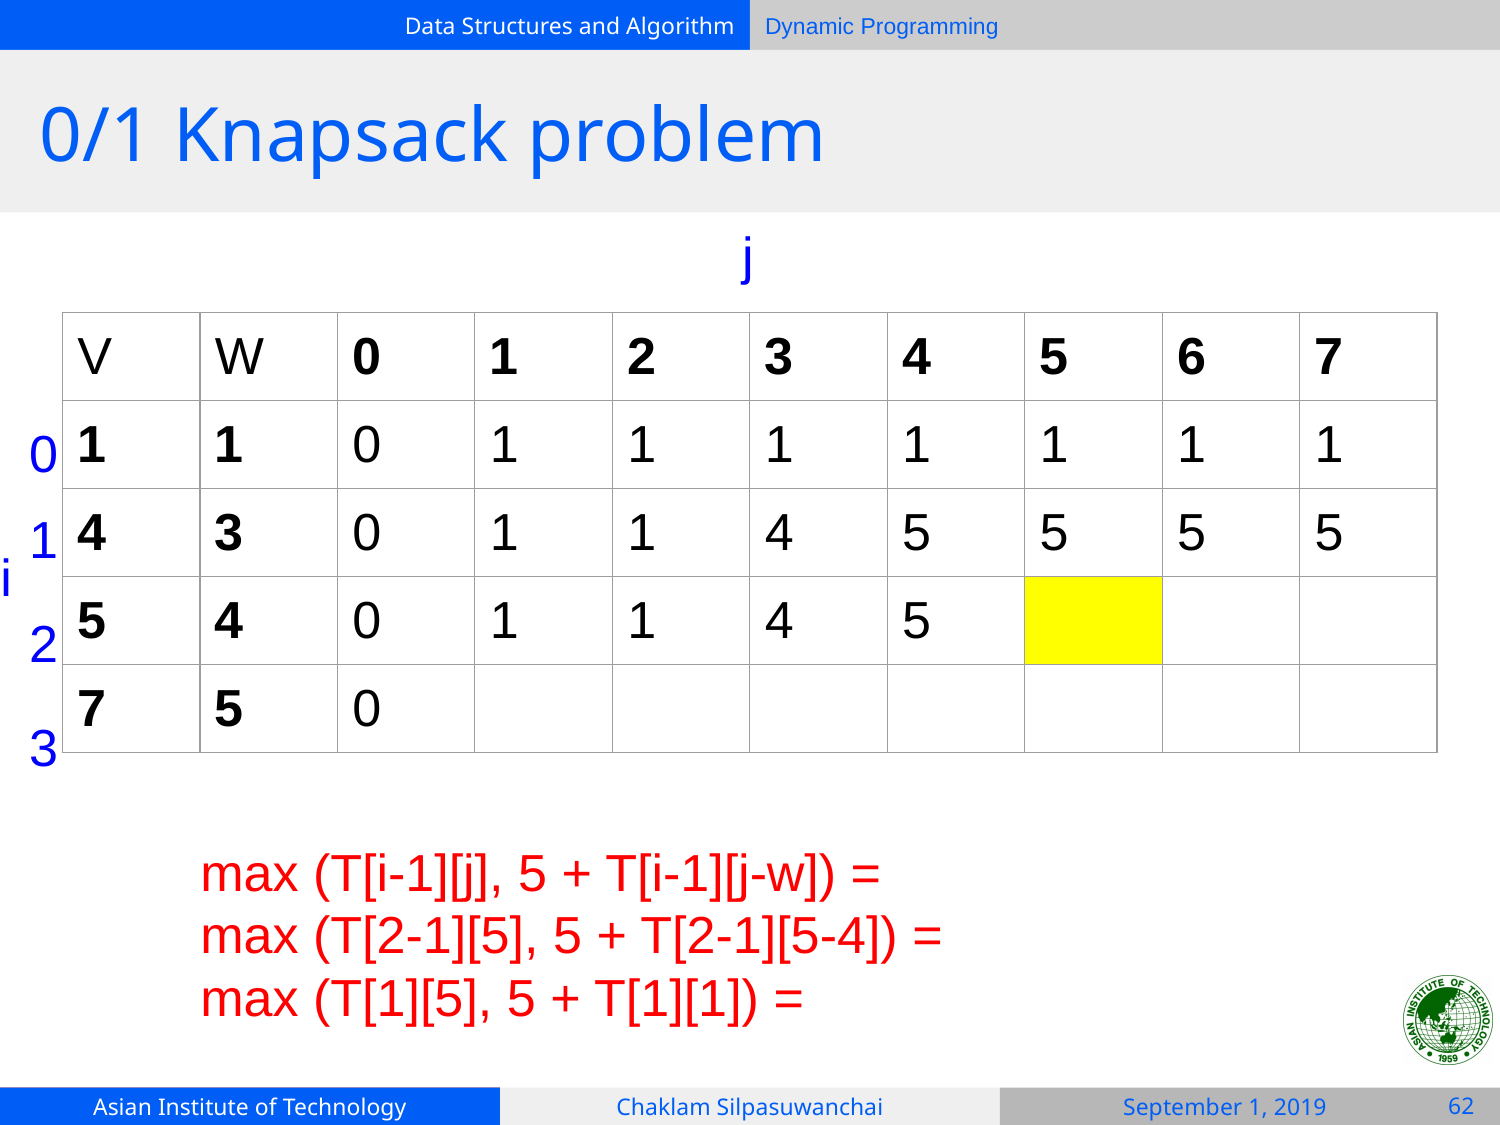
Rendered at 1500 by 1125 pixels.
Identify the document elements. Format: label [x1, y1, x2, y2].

table_cell [1025, 401, 1162, 488]
table_cell [888, 577, 1024, 664]
table_cell [63, 489, 199, 576]
table_header [475, 313, 612, 400]
table_cell [475, 489, 612, 576]
table_cell [201, 577, 337, 664]
text_box [171, 792, 1375, 1073]
table_cell [1163, 489, 1299, 576]
table_cell [63, 577, 199, 664]
table_header [750, 313, 887, 400]
table_cell [338, 577, 474, 664]
table_cell [750, 577, 887, 664]
table_cell [888, 401, 1024, 488]
text_box [0, 491, 75, 662]
table_cell [201, 489, 337, 576]
table_cell [1300, 401, 1436, 488]
table_header [1163, 313, 1299, 400]
table_cell [750, 401, 887, 488]
picture [1403, 975, 1493, 1065]
table_cell [750, 665, 887, 752]
text_box [12, 699, 75, 766]
table_cell [338, 401, 474, 488]
table_cell [613, 489, 749, 576]
table_cell [613, 665, 749, 752]
table_cell [1163, 577, 1299, 664]
table_cell [63, 665, 199, 752]
table_cell [750, 489, 887, 576]
table_header [1025, 313, 1162, 400]
table_cell [888, 489, 1024, 576]
table_cell [1025, 577, 1162, 664]
table_header [338, 313, 474, 400]
table_cell [338, 665, 474, 752]
table_cell [475, 665, 612, 752]
table_header [888, 313, 1024, 400]
table_cell [888, 665, 1024, 752]
table_cell [613, 401, 749, 488]
table_cell [1025, 665, 1162, 752]
table_cell [1163, 401, 1299, 488]
table_cell [475, 577, 612, 664]
table_cell [63, 401, 199, 488]
table_header [201, 313, 337, 400]
table_header [613, 313, 749, 400]
text_box [12, 405, 75, 472]
table_header [63, 313, 199, 400]
table_cell [1300, 489, 1436, 576]
table_cell [1300, 665, 1436, 752]
table_cell [201, 401, 337, 488]
table_header [1300, 313, 1436, 400]
slide_number [1422, 1088, 1500, 1125]
table_cell [201, 665, 337, 752]
table_cell [1025, 489, 1162, 576]
table_cell [1163, 665, 1299, 752]
table_cell [338, 489, 474, 576]
title [24, 50, 1475, 213]
table_cell [1300, 577, 1436, 664]
table_cell [613, 577, 749, 664]
text_box [695, 206, 800, 274]
table_cell [475, 401, 612, 488]
